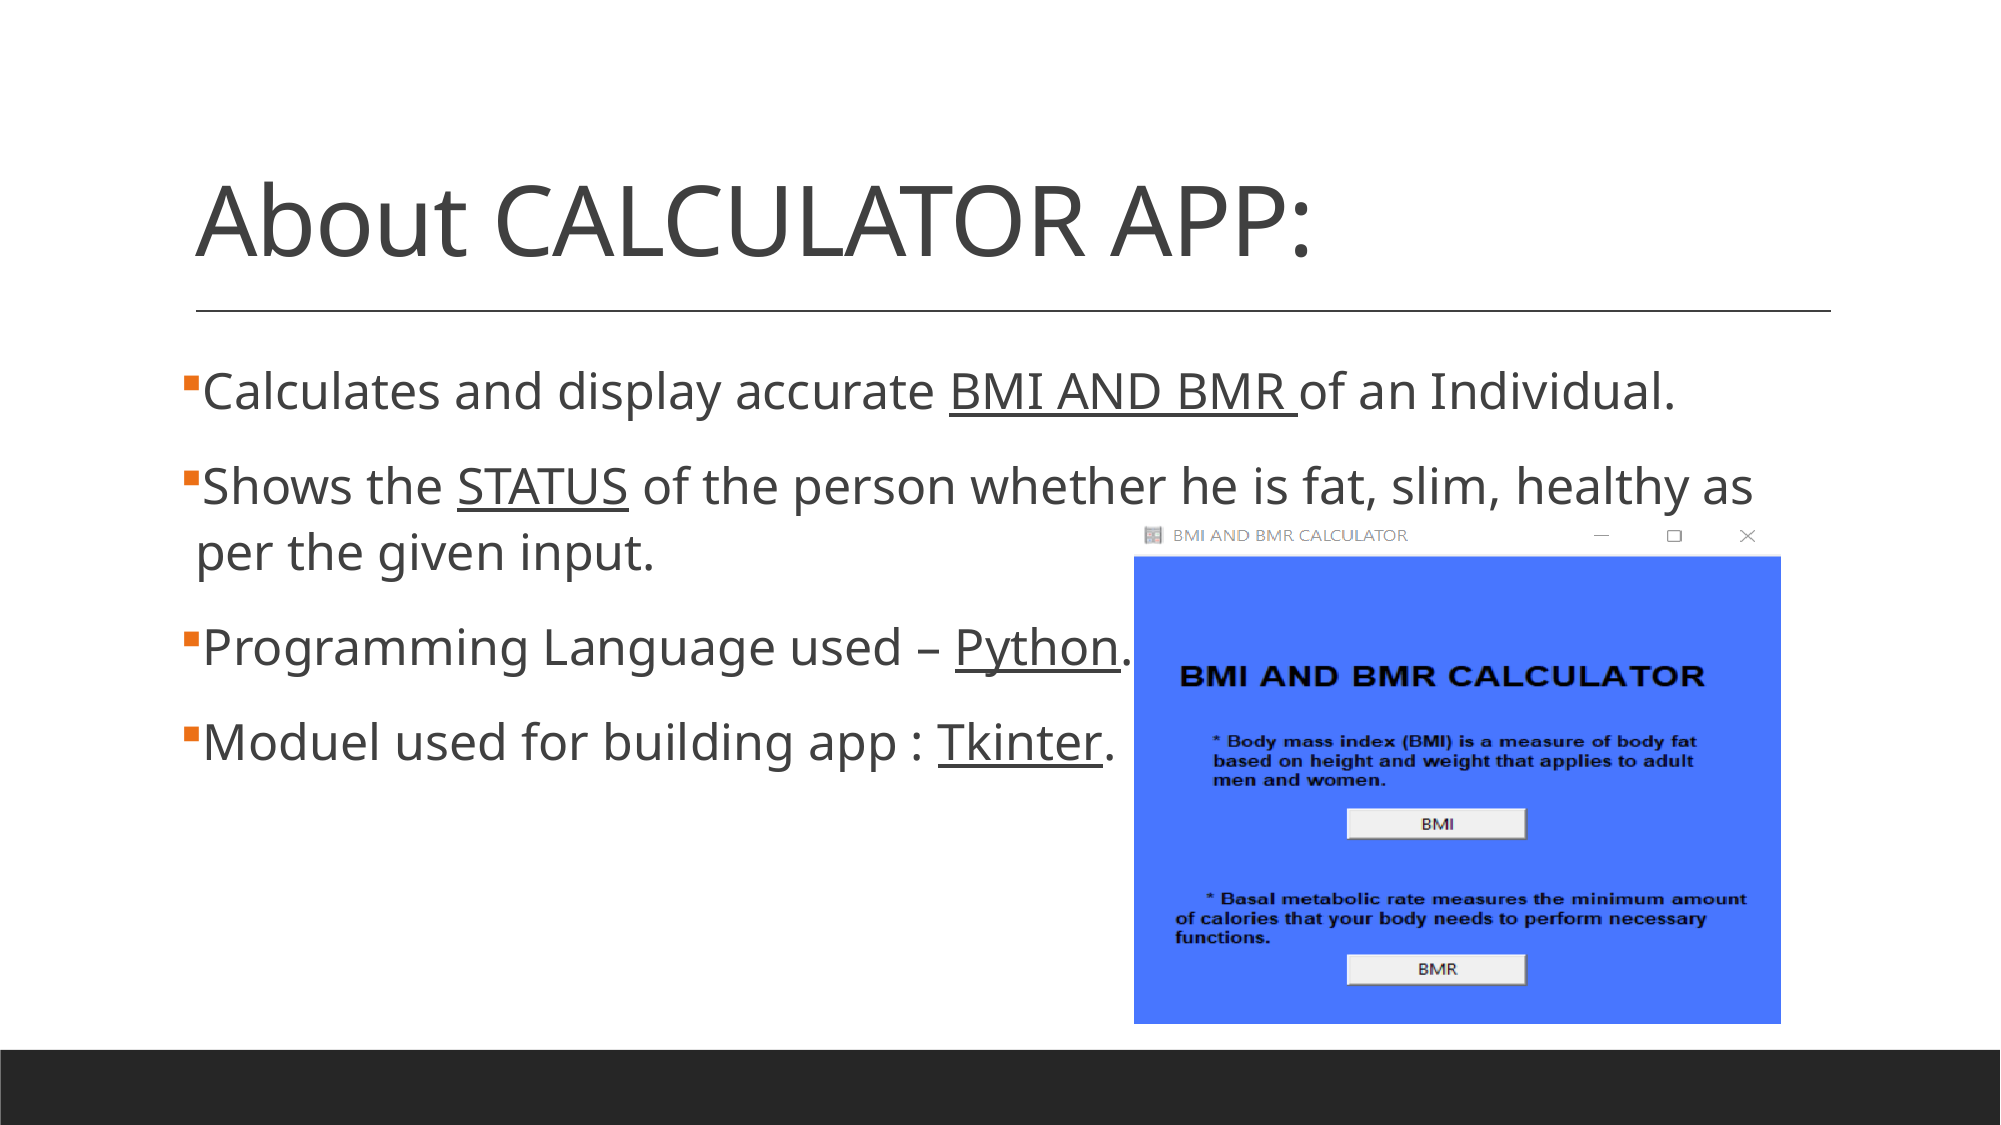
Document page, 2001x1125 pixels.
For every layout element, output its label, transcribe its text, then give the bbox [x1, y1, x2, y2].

list Calculates and display accurate BMI AND BMR of an Individual. Shows the STATUS of the person whether he is fat, slim, healthy as per the given input. Programming Language used – Python. Moduel used for building app : Tkinter. [180, 345, 1830, 963]
title About CALCULATOR APP: [180, 47, 1830, 285]
picture [1133, 521, 1781, 1025]
